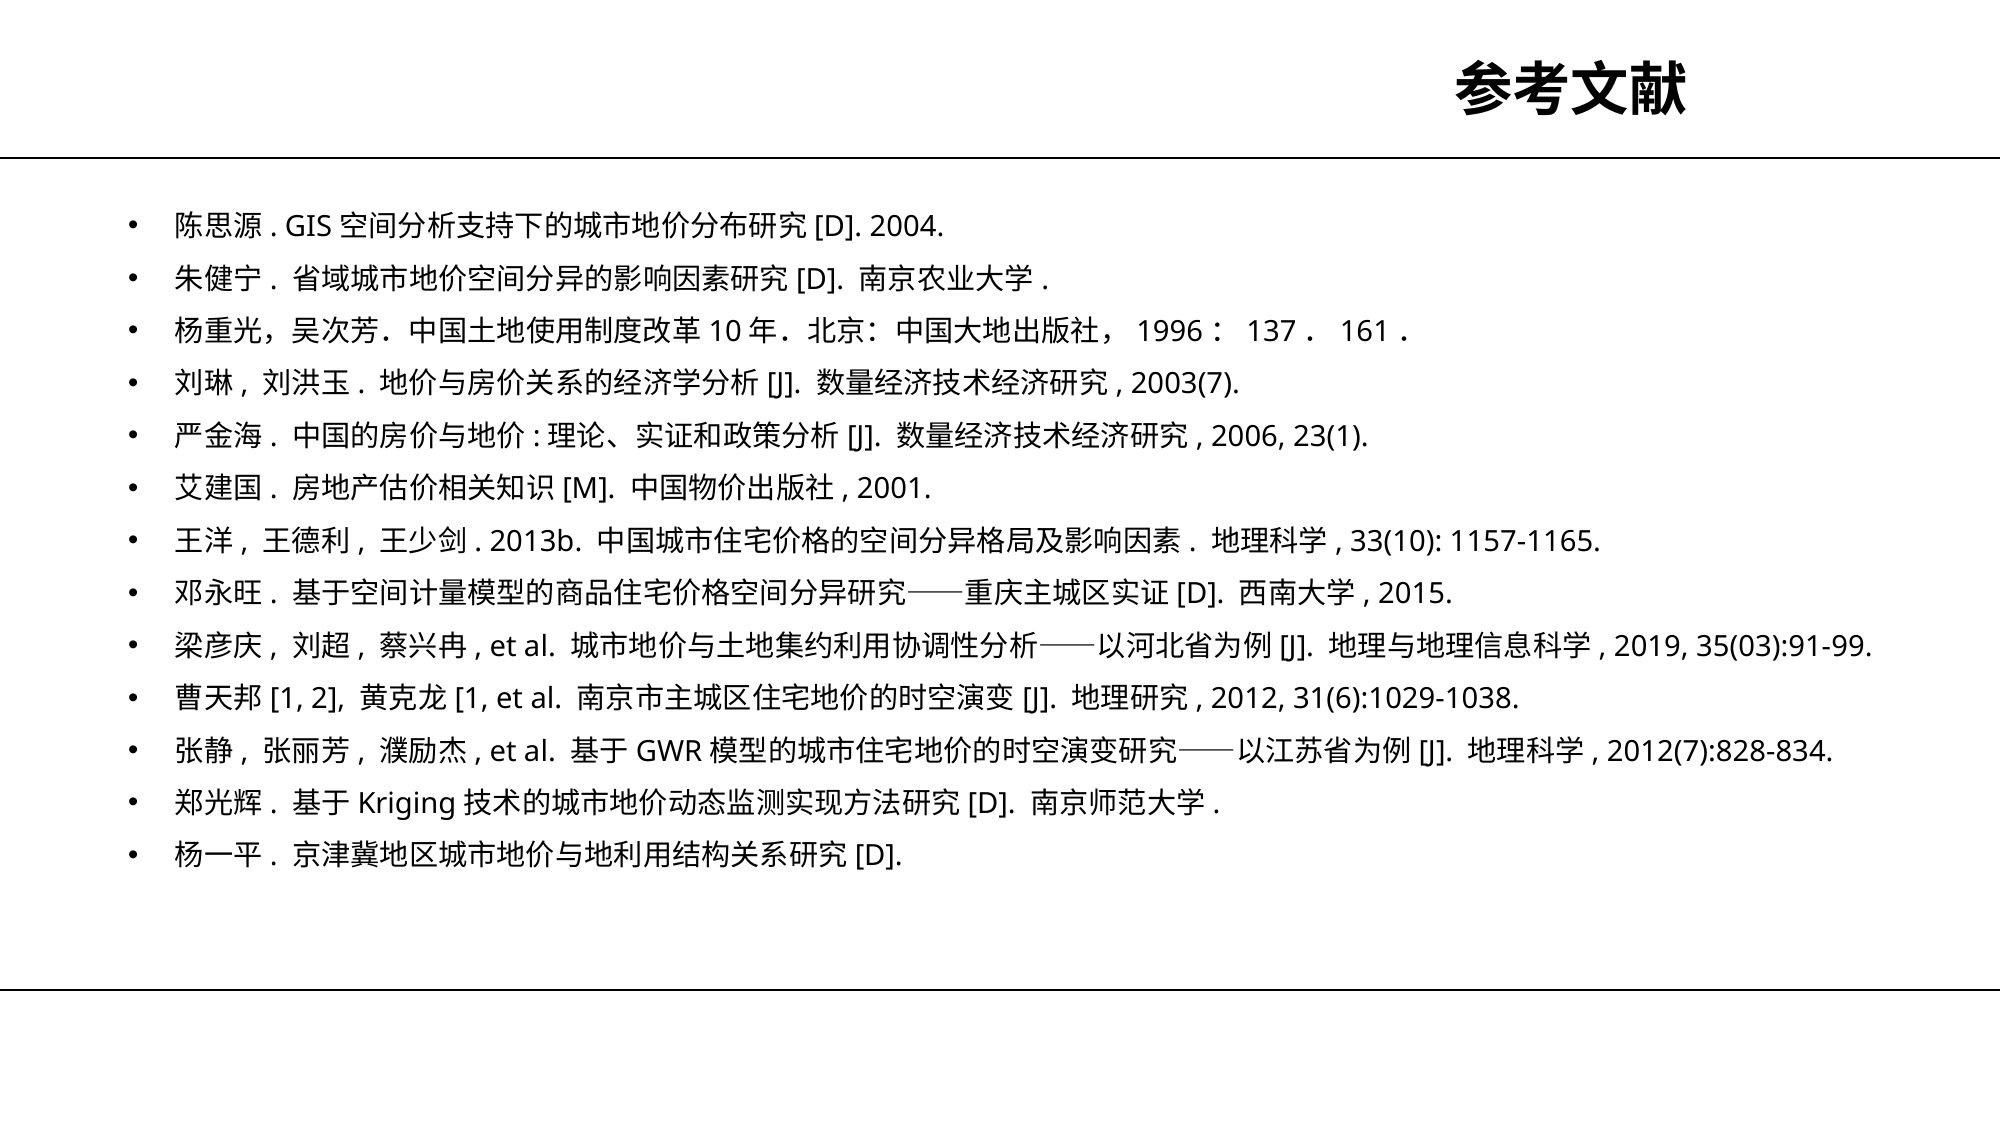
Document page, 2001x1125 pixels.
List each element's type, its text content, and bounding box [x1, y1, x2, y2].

text_box 陈思源. GIS空间分析支持下的城市地价分布研究[D]. 2004. 朱健宁. 省域城市地价空间分异的影响因素研究[D]. 南京农业大学. 杨重光，吴次芳．中国土地使用制度改革10年．北京：中国大地出版社，1996：137．161． 刘琳, 刘洪玉. 地价与房价关系的经济学分析[J]. 数量经济技术经济研究, 2003(7). 严金海. 中国的房价与地价:理论、实证和政策分析[J]. 数量经济技术经济研究, 2006, 23(1). 艾建国. 房地产估价相关知识[M]. 中国物价出版社, 2001. 王洋, 王德利, 王少剑. 2013b. 中国城市住宅价格的空间分异格局及影响因素. 地理科学, 33(10): 1157-1165. 邓永旺. 基于空间计量模型的商品住宅价格空间分异研究——重庆主城区实证[D]. 西南大学, 2015. 梁彦庆, 刘超, 蔡兴冉, et al. 城市地价与土地集约利用协调性分析——以河北省为例[J]. 地理与地理信息科学, 2019, 35(03):91-99. 曹天邦[1, 2], 黄克龙[1, et al. 南京市主城区住宅地价的时空演变[J]. 地理研究, 2012, 31(6):1029-1038. 张静, 张丽芳, 濮励杰, et al. 基于GWR模型的城市住宅地价的时空演变研究——以江苏省为例[J]. 地理科学, 2012(7):828-834. 郑光辉. 基于Kriging技术的城市地价动态监测实现方法研究[D]. 南京师范大学. 杨一平. 京津冀地区城市地价与地利用结构关系研究[D]. [113, 182, 2000, 932]
text_box 参考文献 [1439, 44, 1736, 130]
text_box [0, 157, 2000, 991]
